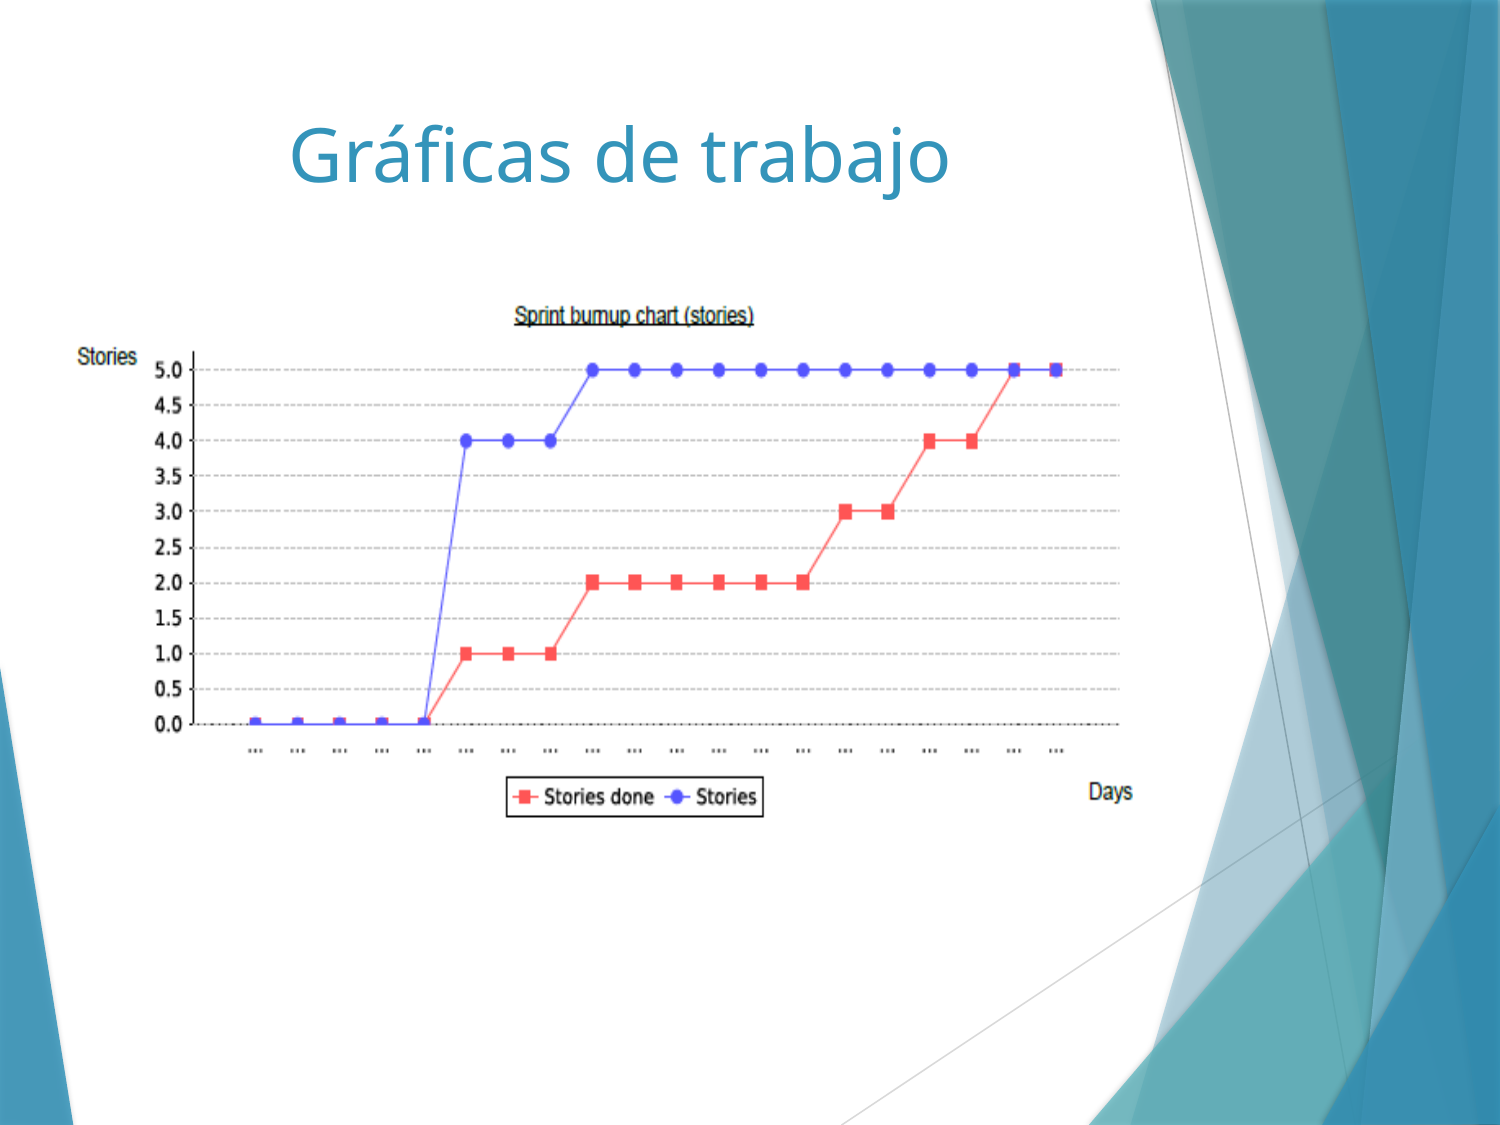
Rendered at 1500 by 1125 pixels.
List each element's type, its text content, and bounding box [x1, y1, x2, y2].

picture [46, 236, 1195, 862]
title Gráficas de trabajo [99, 99, 1142, 235]
